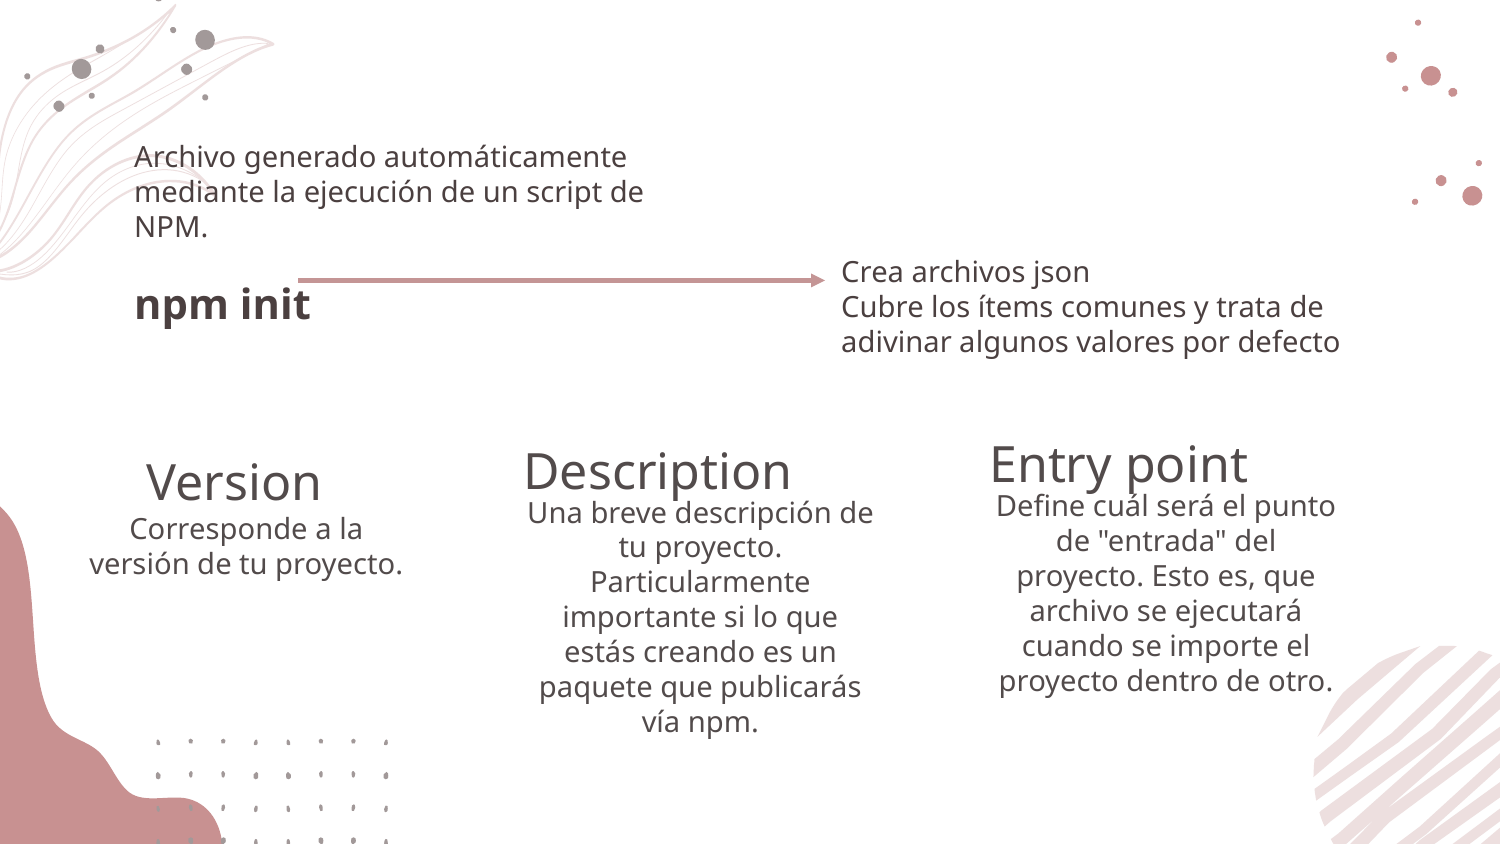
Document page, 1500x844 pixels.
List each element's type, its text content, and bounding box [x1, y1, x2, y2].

text_box Define cuál será el punto de "entrada" del proyecto. Esto es, que archivo se ejecutará cuando se importe el proyecto dentro de otro. [974, 479, 1358, 574]
text_box Entry point [974, 425, 1358, 479]
subtitle Crea archivos json Cubre los ítems comunes y trata de adivinar algunos valores por defecto [803, 238, 1447, 358]
title Version [43, 452, 427, 495]
text_box Una breve descripción de tu proyecto. Particularmente importante si lo que estás creando es un paquete que publicarás vía npm. [508, 486, 893, 581]
text_box Description [508, 431, 893, 486]
subtitle Archivo generado automáticamente mediante la ejecución de un script de NPM. npm init [96, 123, 740, 304]
text_box Corresponde a la versión de tu proyecto. [43, 495, 427, 590]
